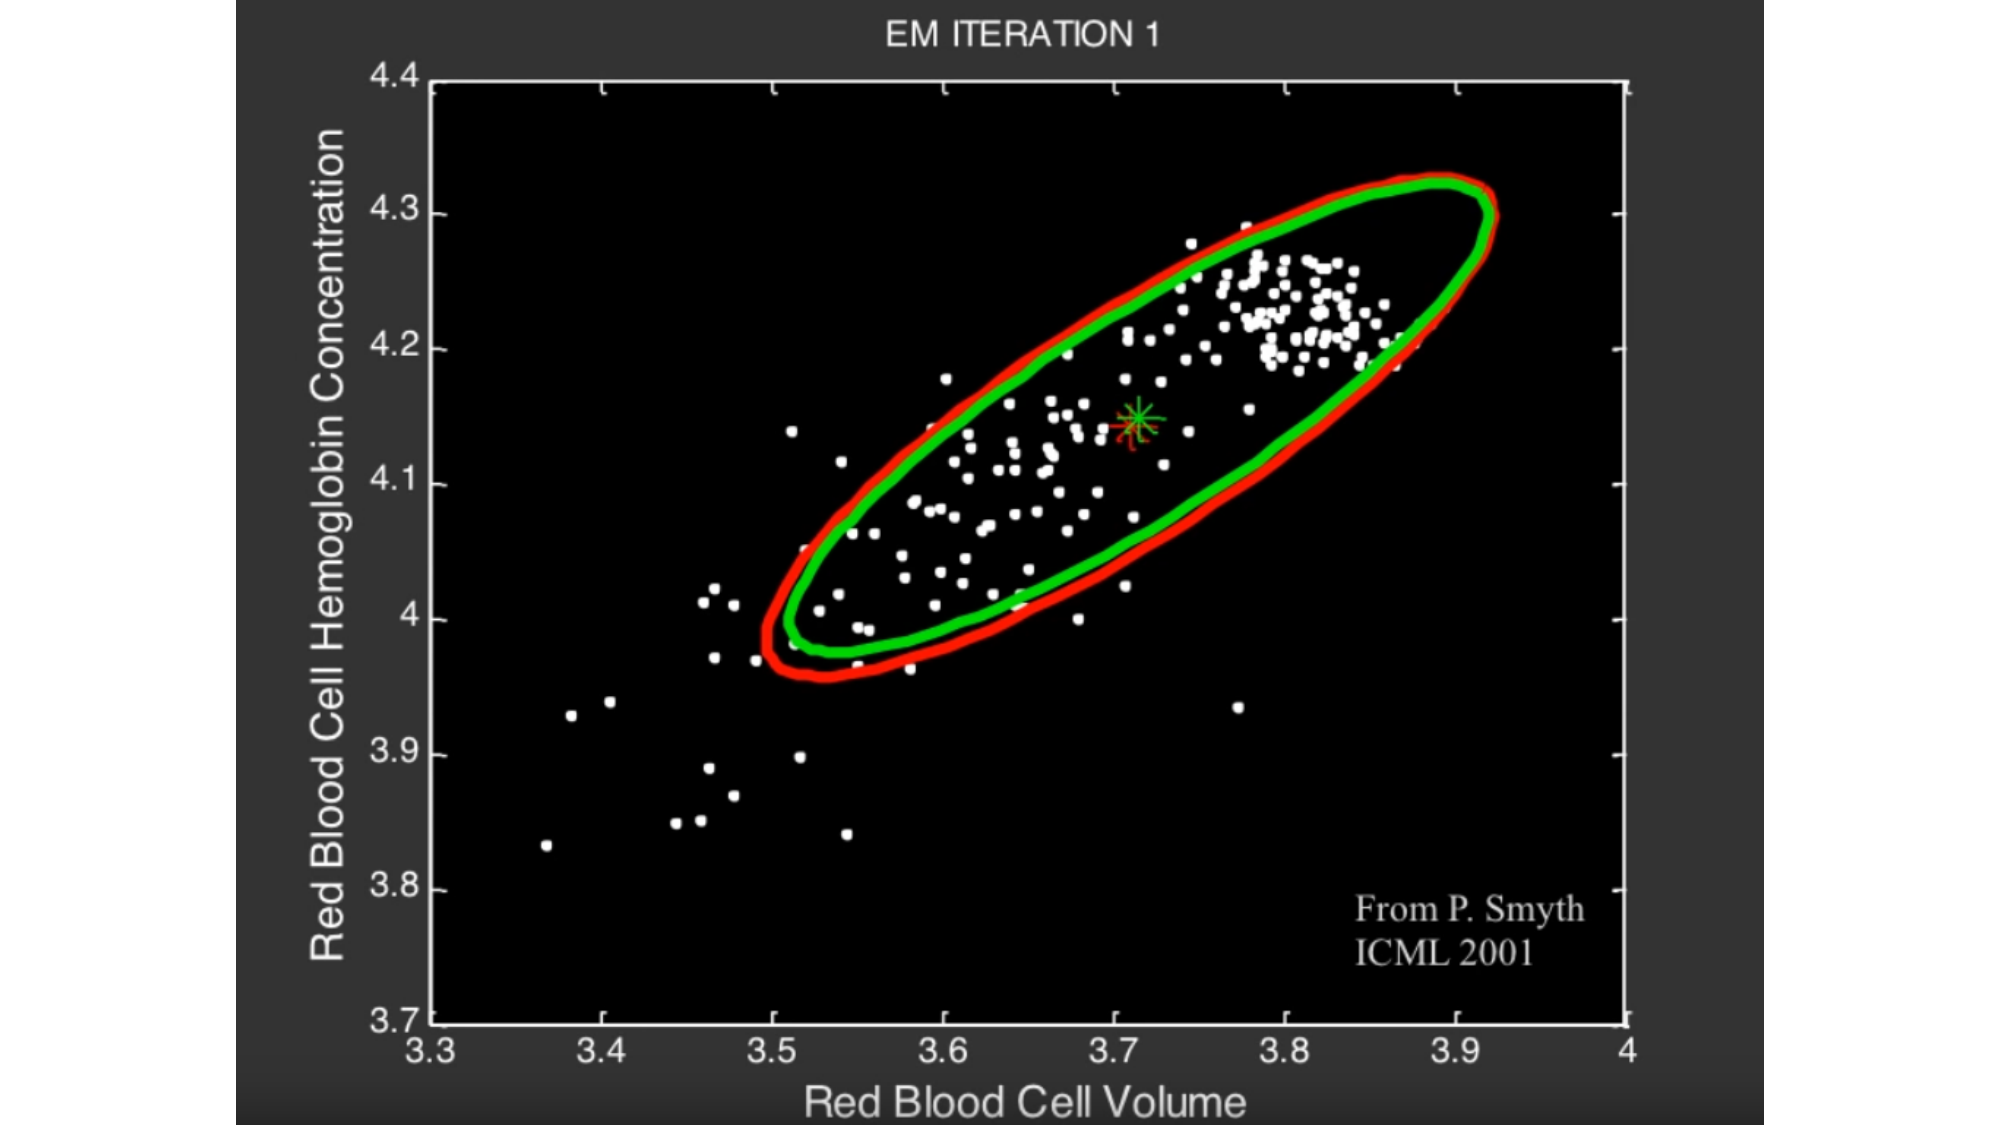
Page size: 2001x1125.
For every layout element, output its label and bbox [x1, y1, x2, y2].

picture [236, 0, 1764, 1125]
